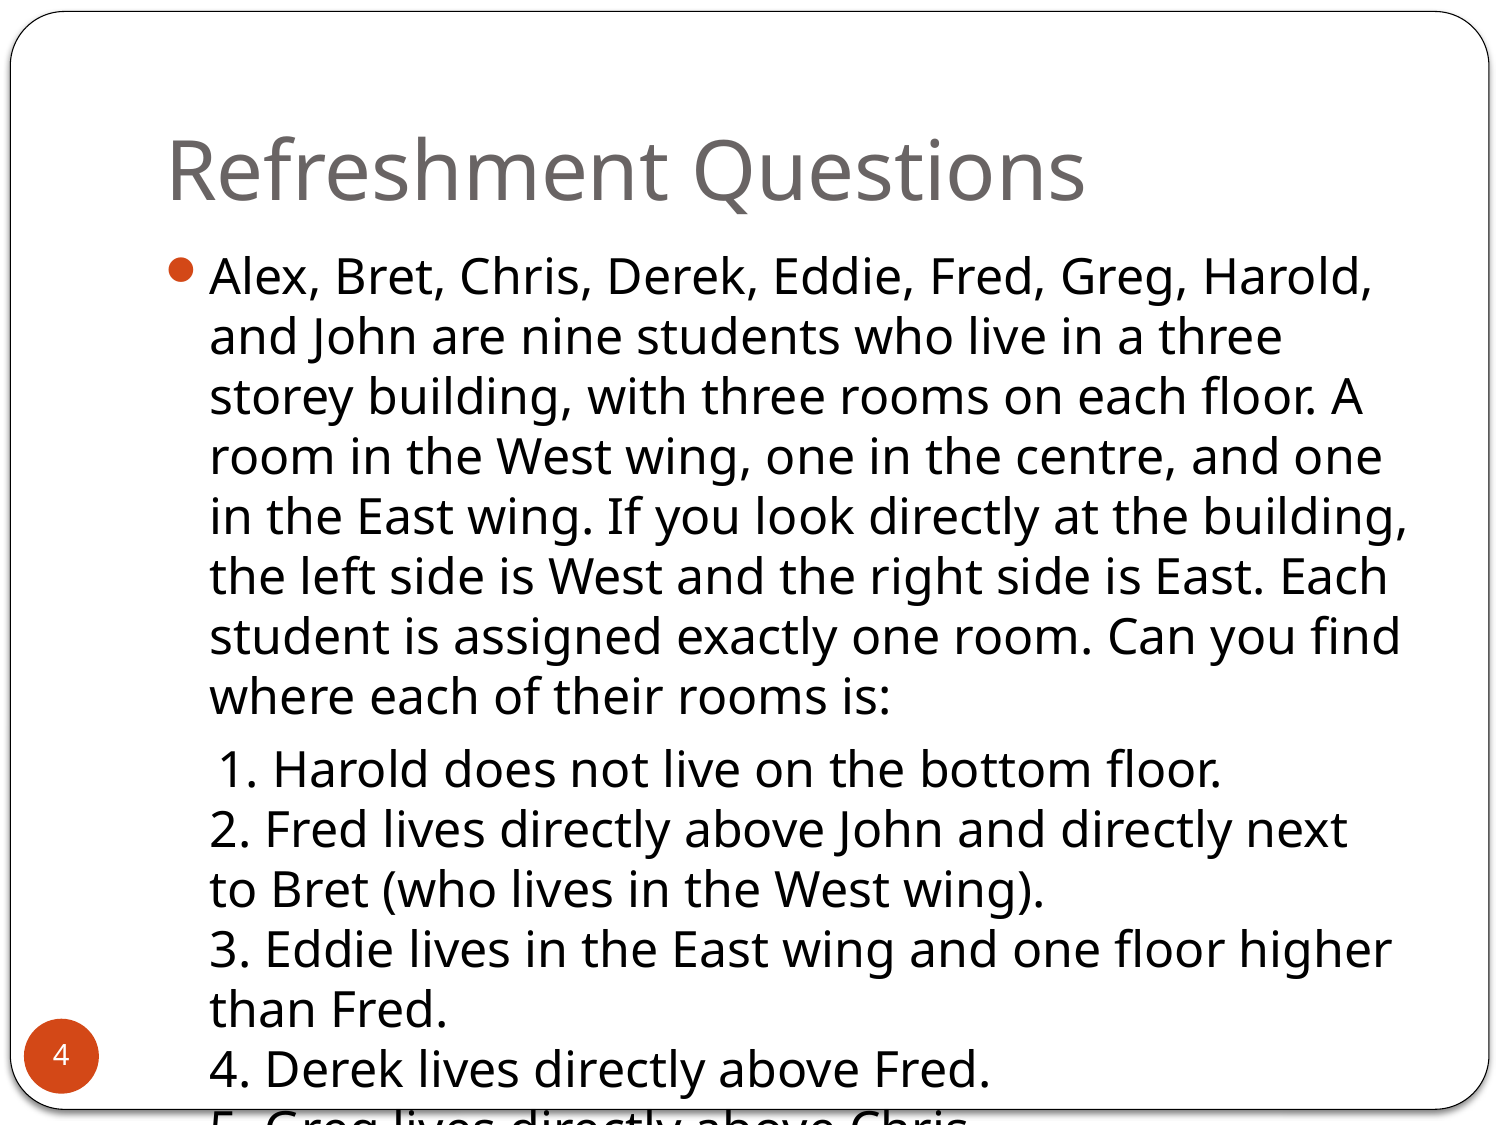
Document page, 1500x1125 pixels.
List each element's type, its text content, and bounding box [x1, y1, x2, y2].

slide_number 4 [23, 1018, 99, 1094]
title Refreshment Questions [149, 44, 1426, 233]
list Alex, Bret, Chris, Derek, Eddie, Fred, Greg, Harold, and John are nine students who live in a three storey building, with three rooms on each floor. A room in the West wing, one in the centre, and one in the East wing. If you look directly at the building, the left side is West and the right side is East. Each student is assigned exactly one room. Can you find where each of their rooms is: 1. Harold does not live on the bottom floor. 2. Fred lives directly above John and directly next to Bret (who lives in the West wing). 3. Eddie lives in the East wing and one floor higher than Fred. 4. Derek lives directly above Fred. 5. Greg lives directly above Chris. [149, 237, 1426, 988]
